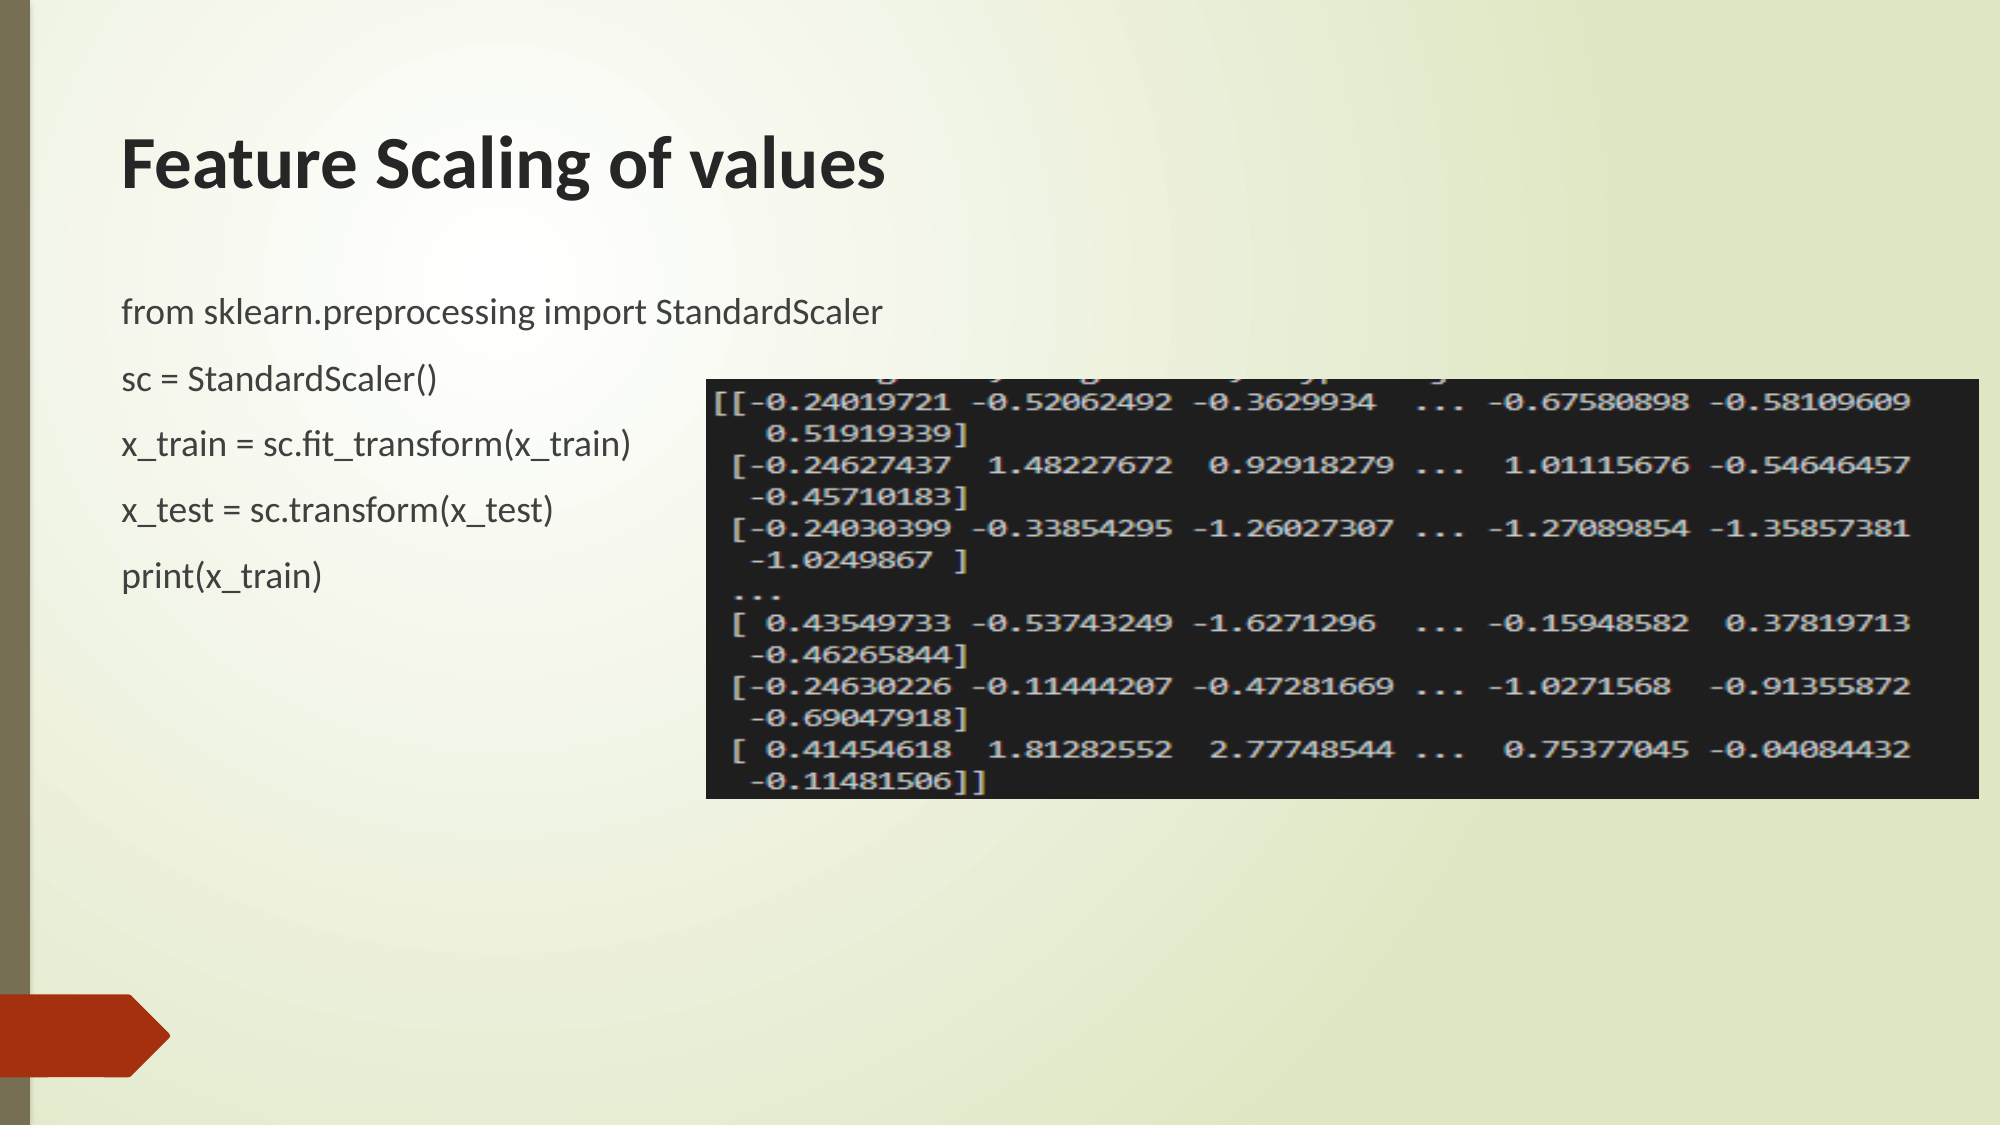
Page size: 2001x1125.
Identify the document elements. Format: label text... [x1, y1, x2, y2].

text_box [395, 37, 468, 1125]
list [705, 379, 1980, 799]
text_box [392, 0, 2000, 1125]
title Feature Scaling of values [472, 105, 947, 280]
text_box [4, 0, 392, 1125]
list from sklearn.preprocessing import StandardScaler sc = StandardScaler() x_train = sc.fit_transform(x_train) x_test = sc.transform(x_test) print(x_train) [472, 280, 947, 967]
